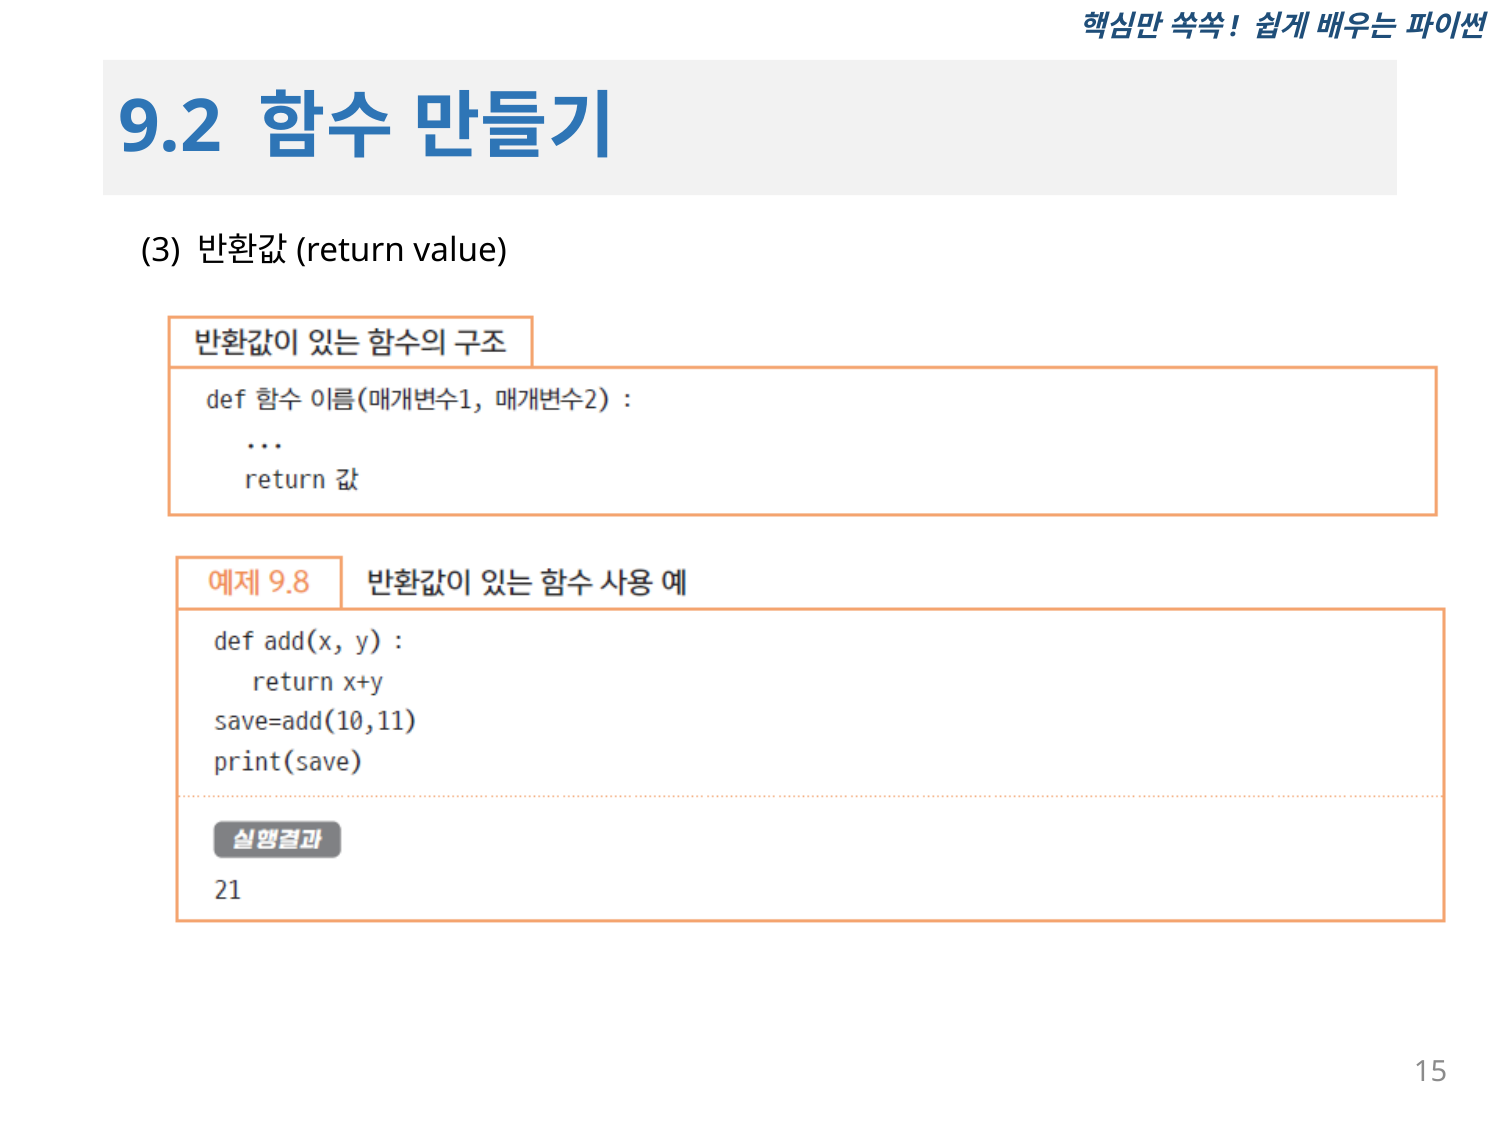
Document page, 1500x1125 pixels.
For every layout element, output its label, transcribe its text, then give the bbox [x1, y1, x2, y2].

title 9.2 함수 만들기 [103, 59, 1397, 196]
slide_number 15 [1125, 1042, 1463, 1103]
list (3) 반환값(return value) [126, 220, 1421, 1009]
picture [146, 283, 1474, 943]
